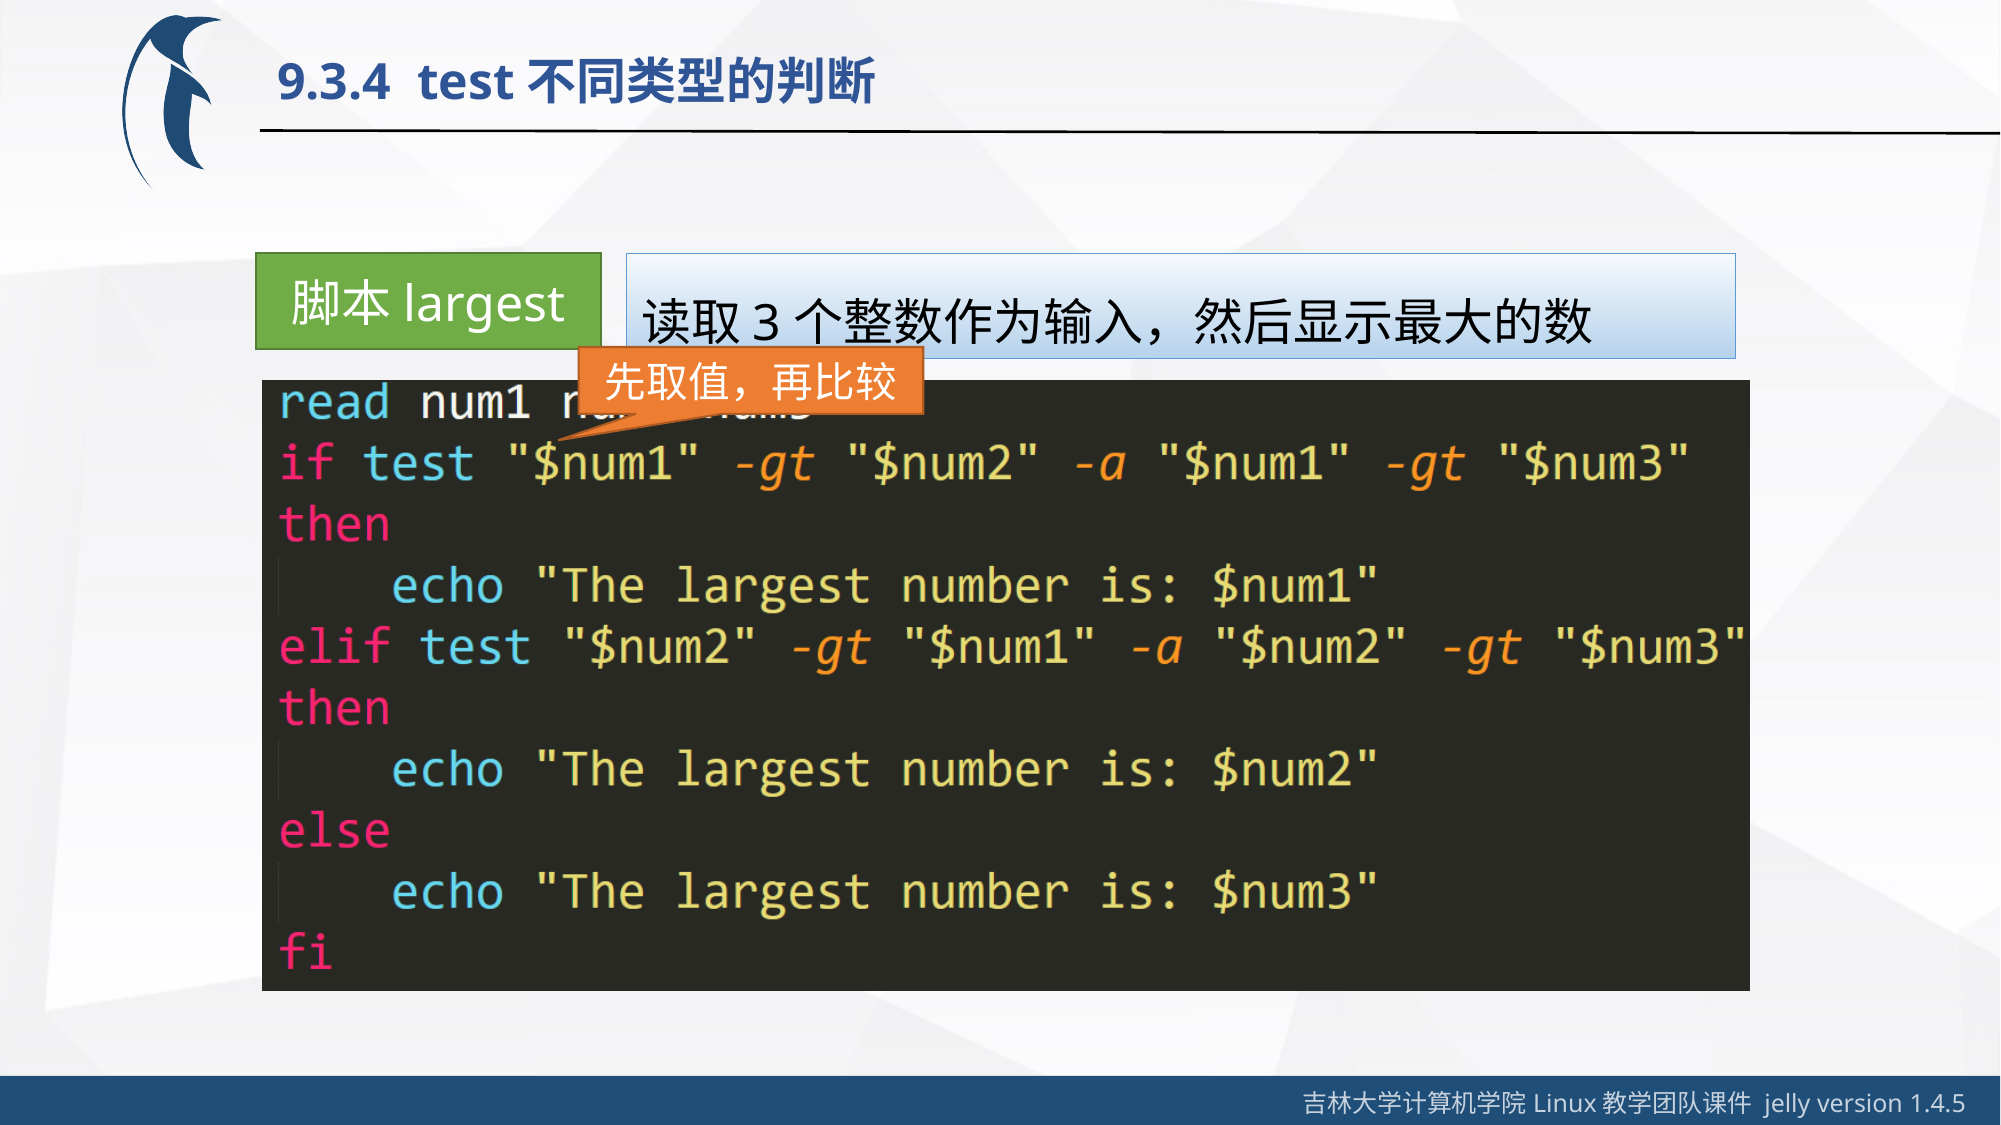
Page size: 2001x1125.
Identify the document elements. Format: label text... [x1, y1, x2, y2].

text_box 读取3个整数作为输入，然后显示最大的数 [626, 253, 1736, 359]
text_box 脚本largest [255, 252, 602, 350]
picture [0, 0, 2001, 1075]
text_box 9.3.4 test不同类型的判断 [262, 42, 1095, 118]
text_box 先取值，再比较 [577, 345, 925, 380]
